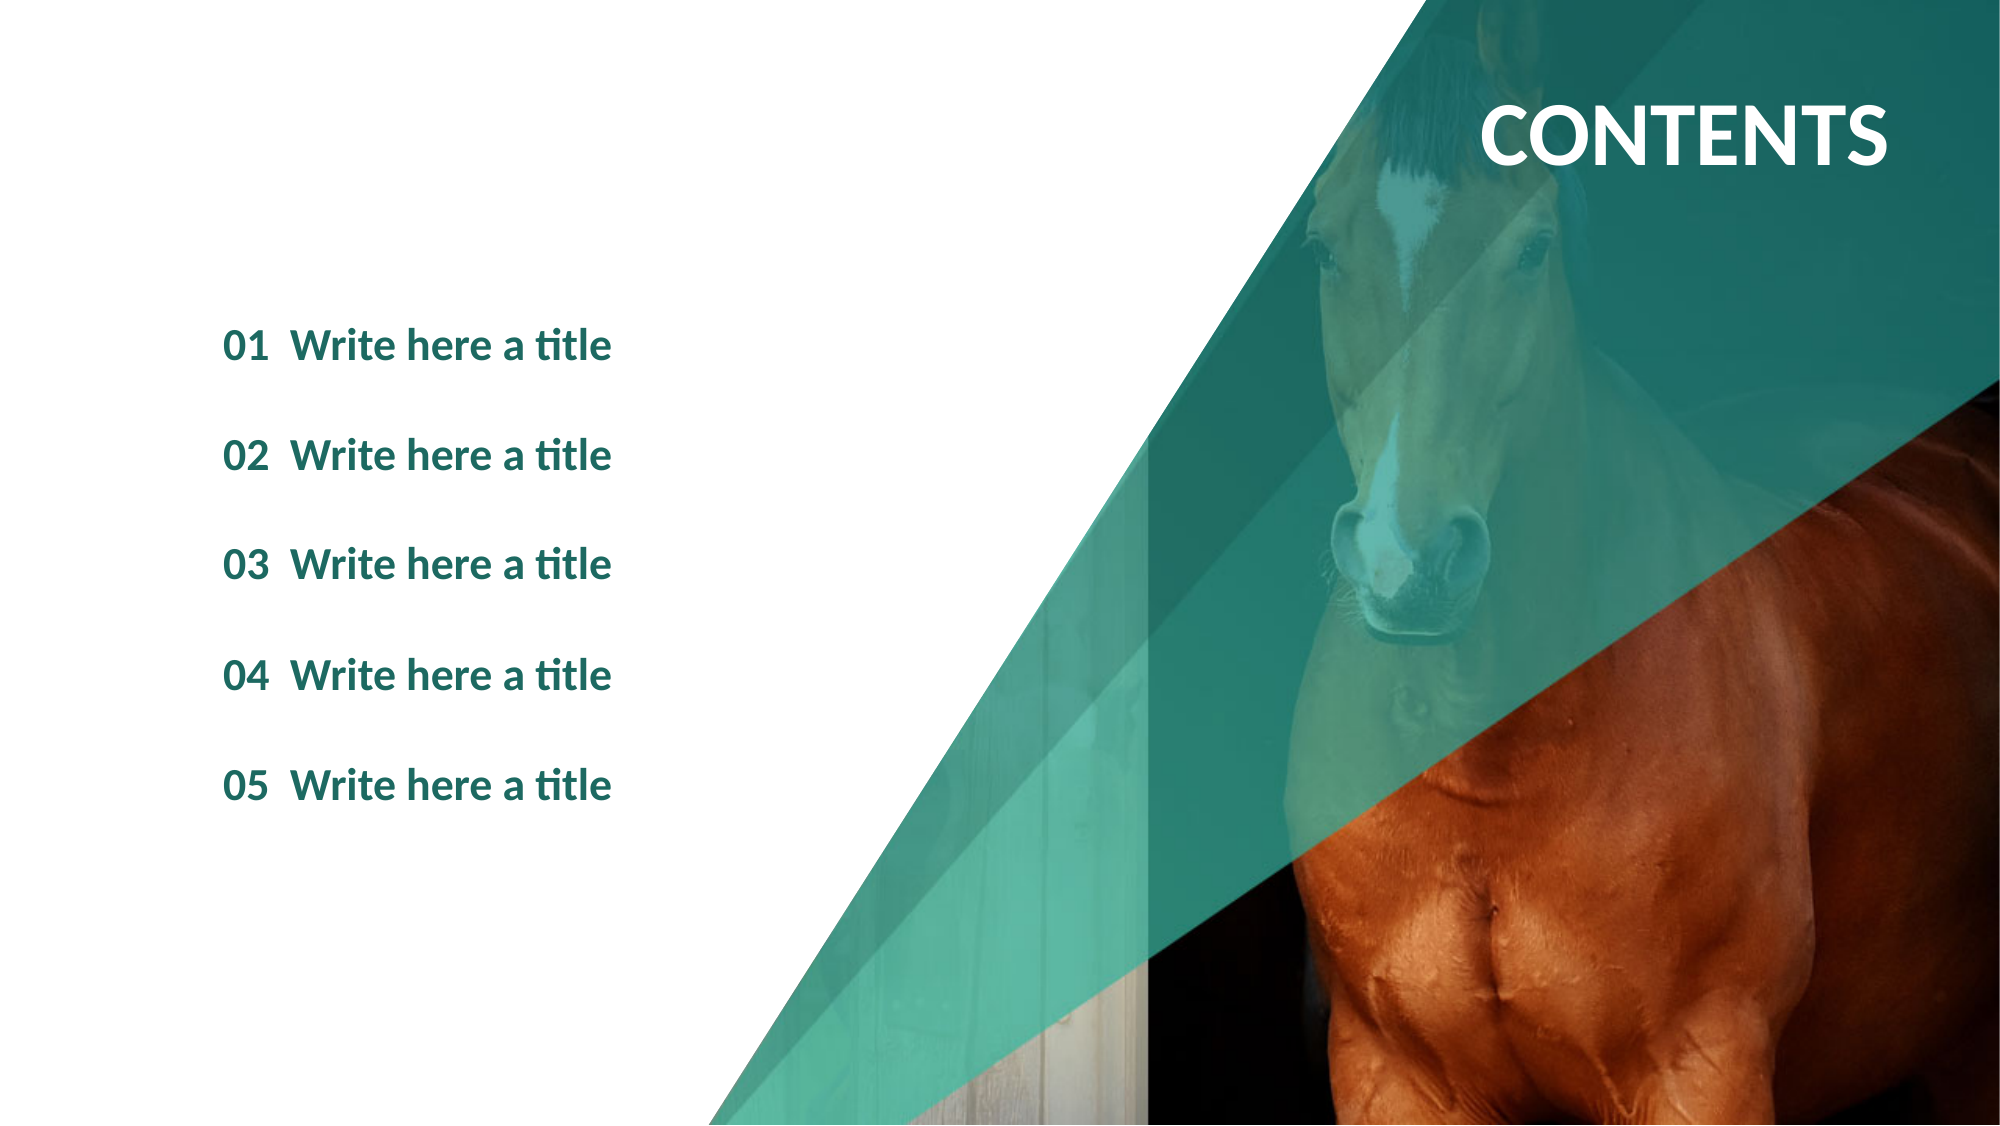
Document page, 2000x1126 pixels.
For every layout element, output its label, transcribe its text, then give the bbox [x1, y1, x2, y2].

text_box 01 Write here a title 02 Write here a title 03 Write here a title 04 Write here a title 05 Write here a title [208, 251, 732, 817]
picture [710, 0, 2000, 1125]
text_box CONTENTS [1389, 66, 1981, 192]
